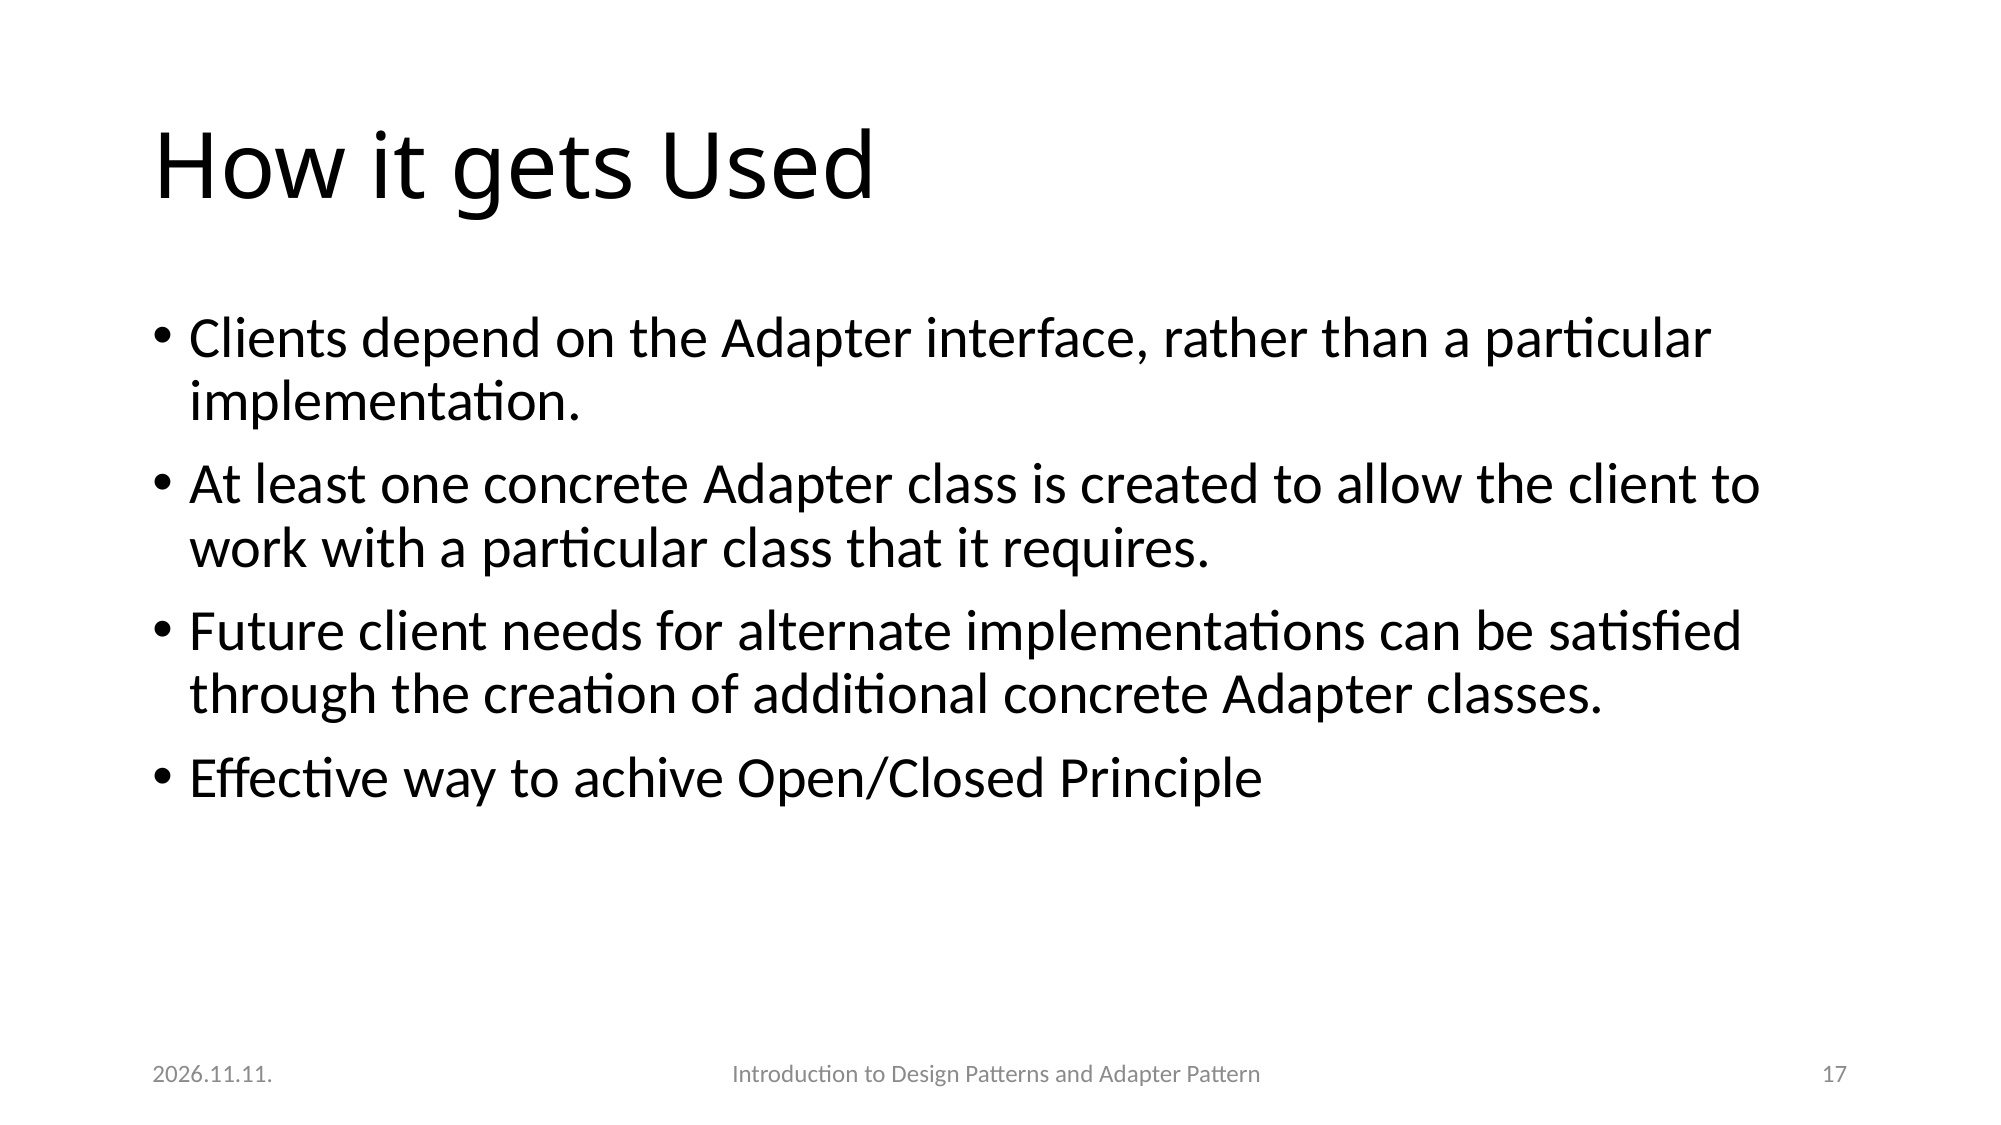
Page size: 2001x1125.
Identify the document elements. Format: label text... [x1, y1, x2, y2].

title How it gets Used [137, 59, 1863, 278]
slide_number 17 [1412, 1042, 1863, 1103]
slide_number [137, 1042, 588, 1103]
footer Introduction to Design Patterns and Adapter Pattern [662, 1042, 1338, 1103]
list Clients depend on the Adapter interface, rather than a particular implementation. At least one concrete Adapter class is created to allow the client to work with a particular class that it requires. Future client needs for alternate implementations can be satisfied through the creation of additional concrete Adapter classes. Effective way to achive Open/Closed Principle [137, 299, 1863, 1014]
